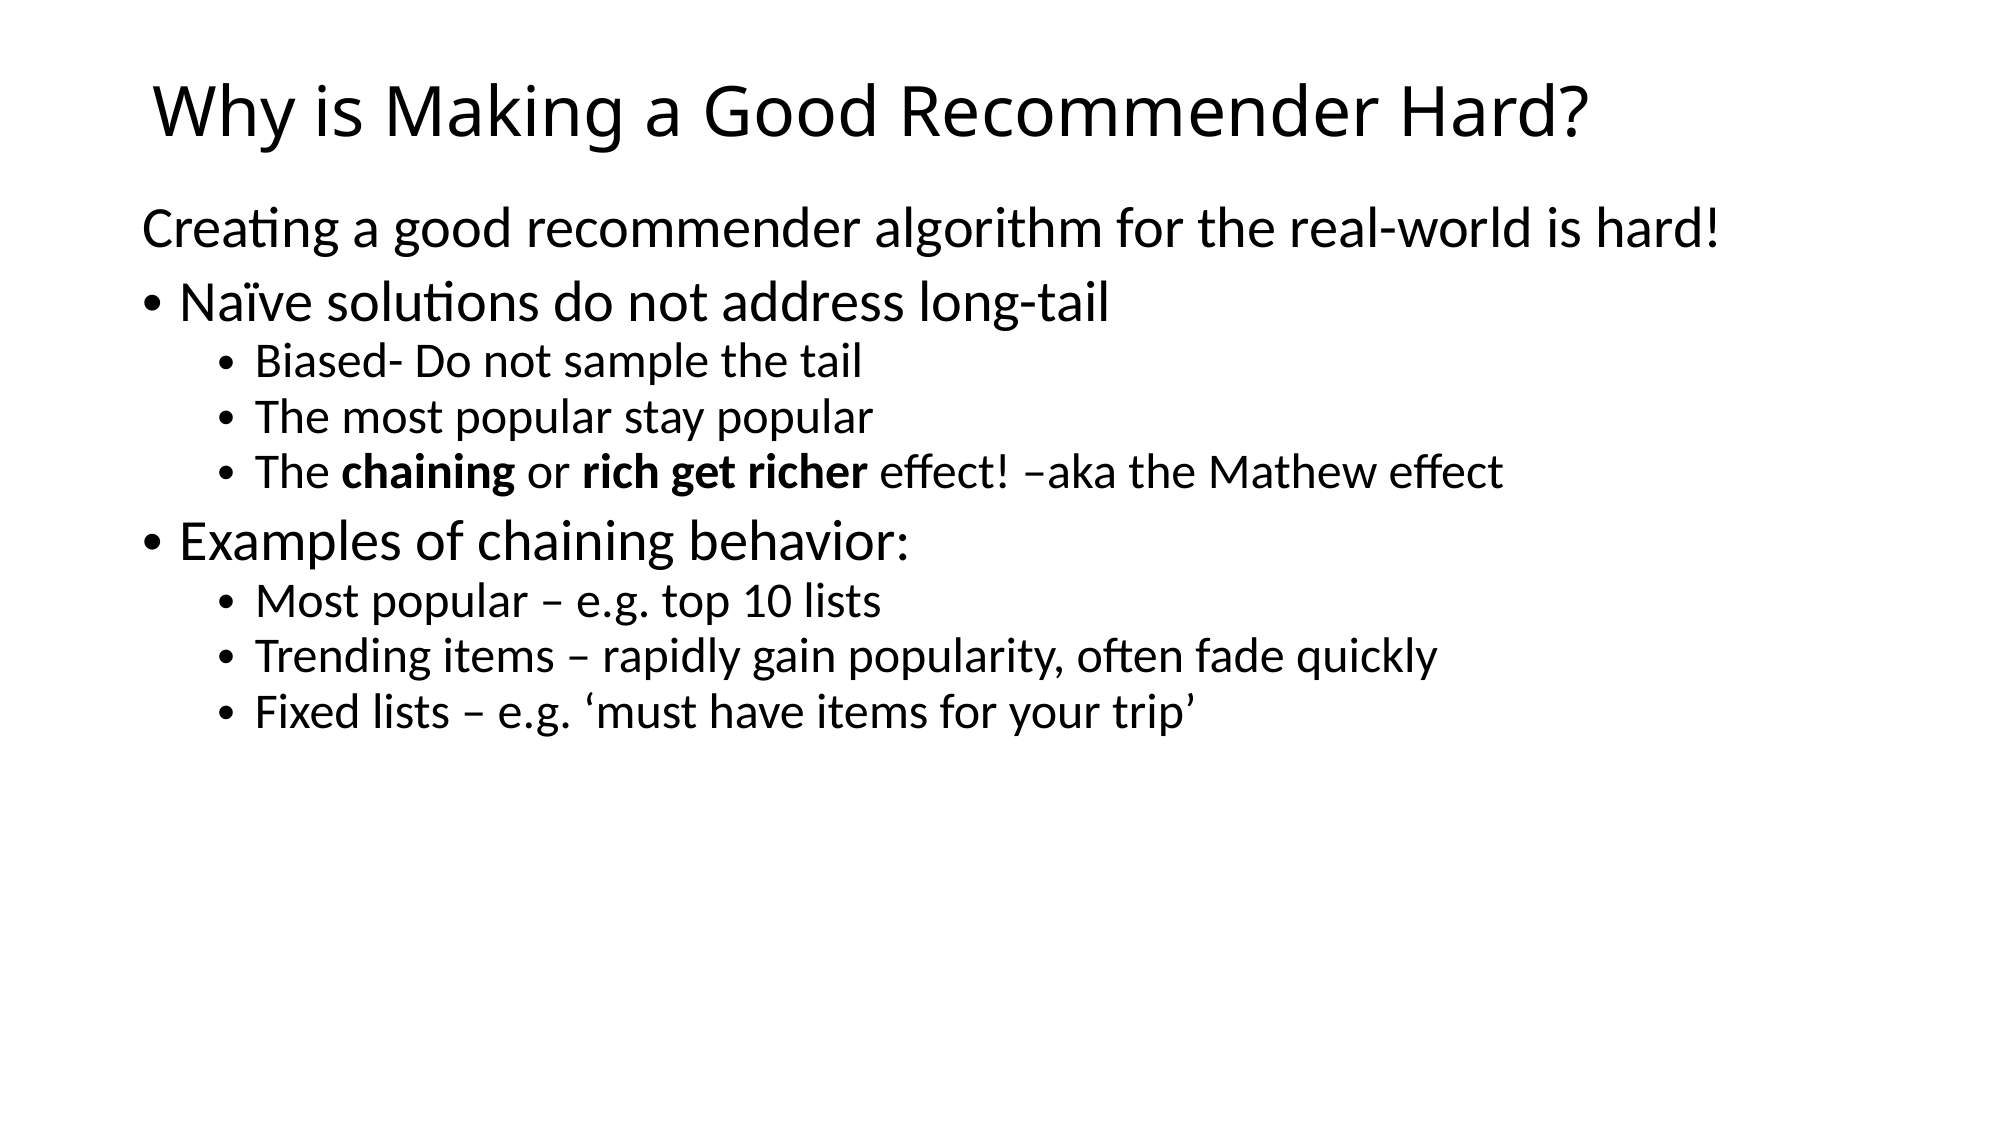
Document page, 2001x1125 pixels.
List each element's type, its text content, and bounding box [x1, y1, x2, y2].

title Why is Making a Good Recommender Hard? [137, 59, 1863, 162]
list Creating a good recommender algorithm for the real-world is hard! Naïve solutions do not address long-tail Biased- Do not sample the tail The most popular stay popular The chaining or rich get richer effect! –aka the Mathew effect Examples of chaining behavior: Most popular – e.g. top 10 lists Trending items – rapidly gain popularity, often fade quickly Fixed lists – e.g. ‘must have items for your trip’ [127, 198, 1853, 1092]
